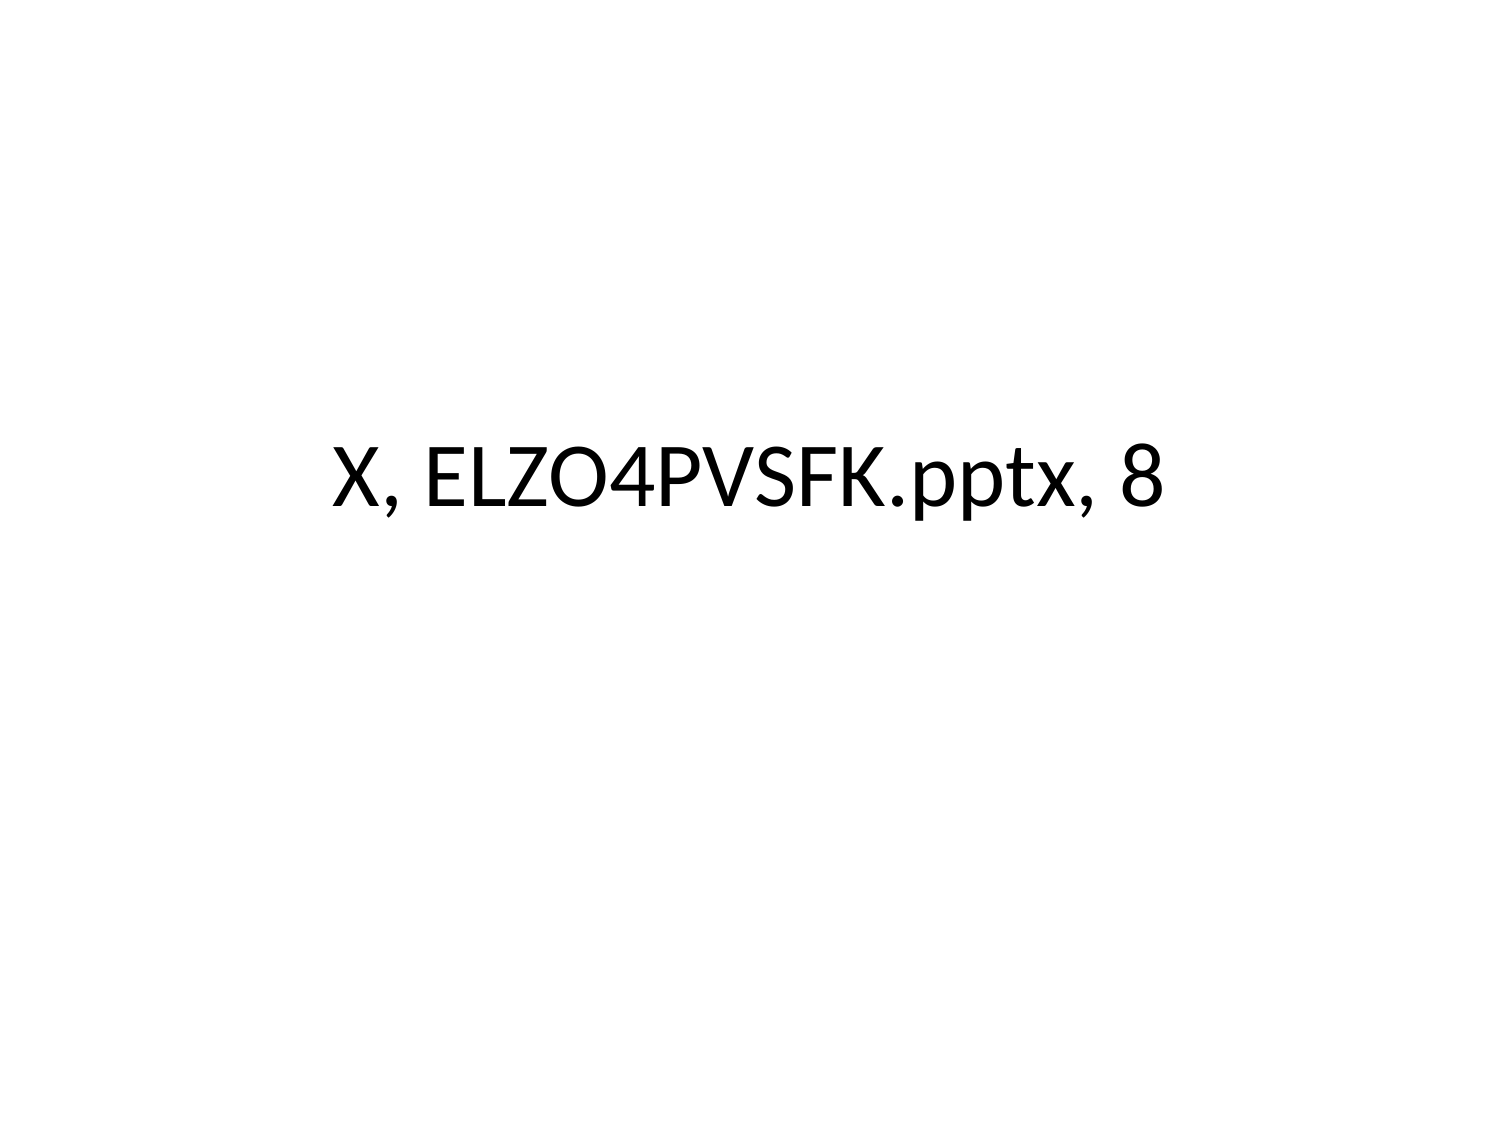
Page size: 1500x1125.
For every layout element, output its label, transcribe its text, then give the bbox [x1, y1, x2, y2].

title X, ELZO4PVSFK.pptx, 8 [112, 349, 1388, 591]
